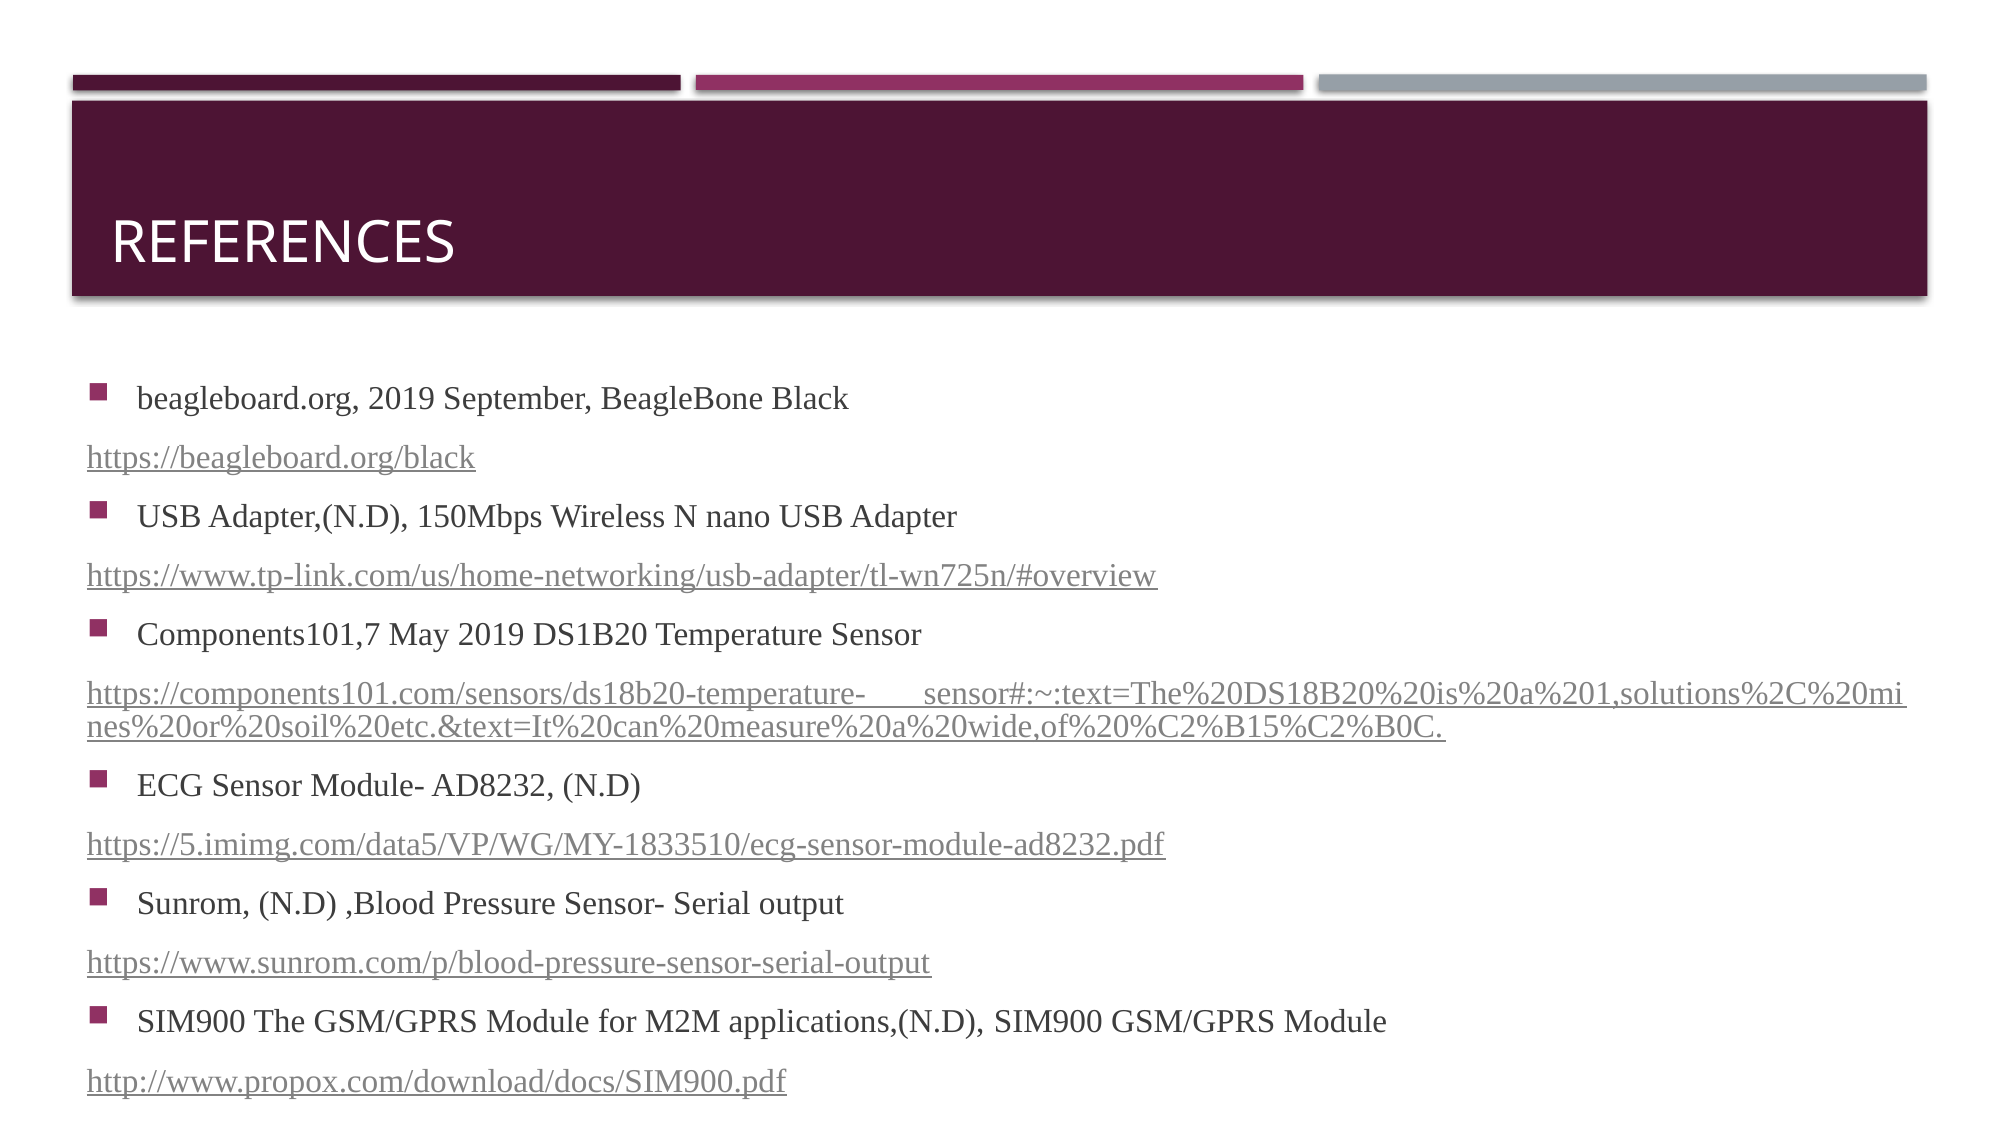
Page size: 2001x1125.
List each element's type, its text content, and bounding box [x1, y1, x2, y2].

list beagleboard.org, 2019 September, BeagleBone Black https://beagleboard.org/black USB Adapter,(N.D), 150Mbps Wireless N nano USB Adapter https://www.tp-link.com/us/home-networking/usb-adapter/tl-wn725n/#overview Components101,7 May 2019 DS1B20 Temperature Sensor https://components101.com/sensors/ds18b20-temperature- sensor#:~:text=The%20DS18B20%20is%20a%201,solutions%2C%20mines%20or%20soil%20etc.&text=It%20can%20measure%20a%20wide,of%20%C2%B15%C2%B0C. ECG Sensor Module- AD8232, (N.D) https://5.imimg.com/data5/VP/WG/MY-1833510/ecg-sensor-module-ad8232.pdf Sunrom, (N.D) ,Blood Pressure Sensor- Serial output https://www.sunrom.com/p/blood-pressure-sensor-serial-output SIM900 The GSM/GPRS Module for M2M applications,(N.D), SIM900 GSM/GPRS Module http://www.propox.com/download/docs/SIM900.pdf [71, 368, 1929, 1125]
title references [95, 115, 1905, 282]
